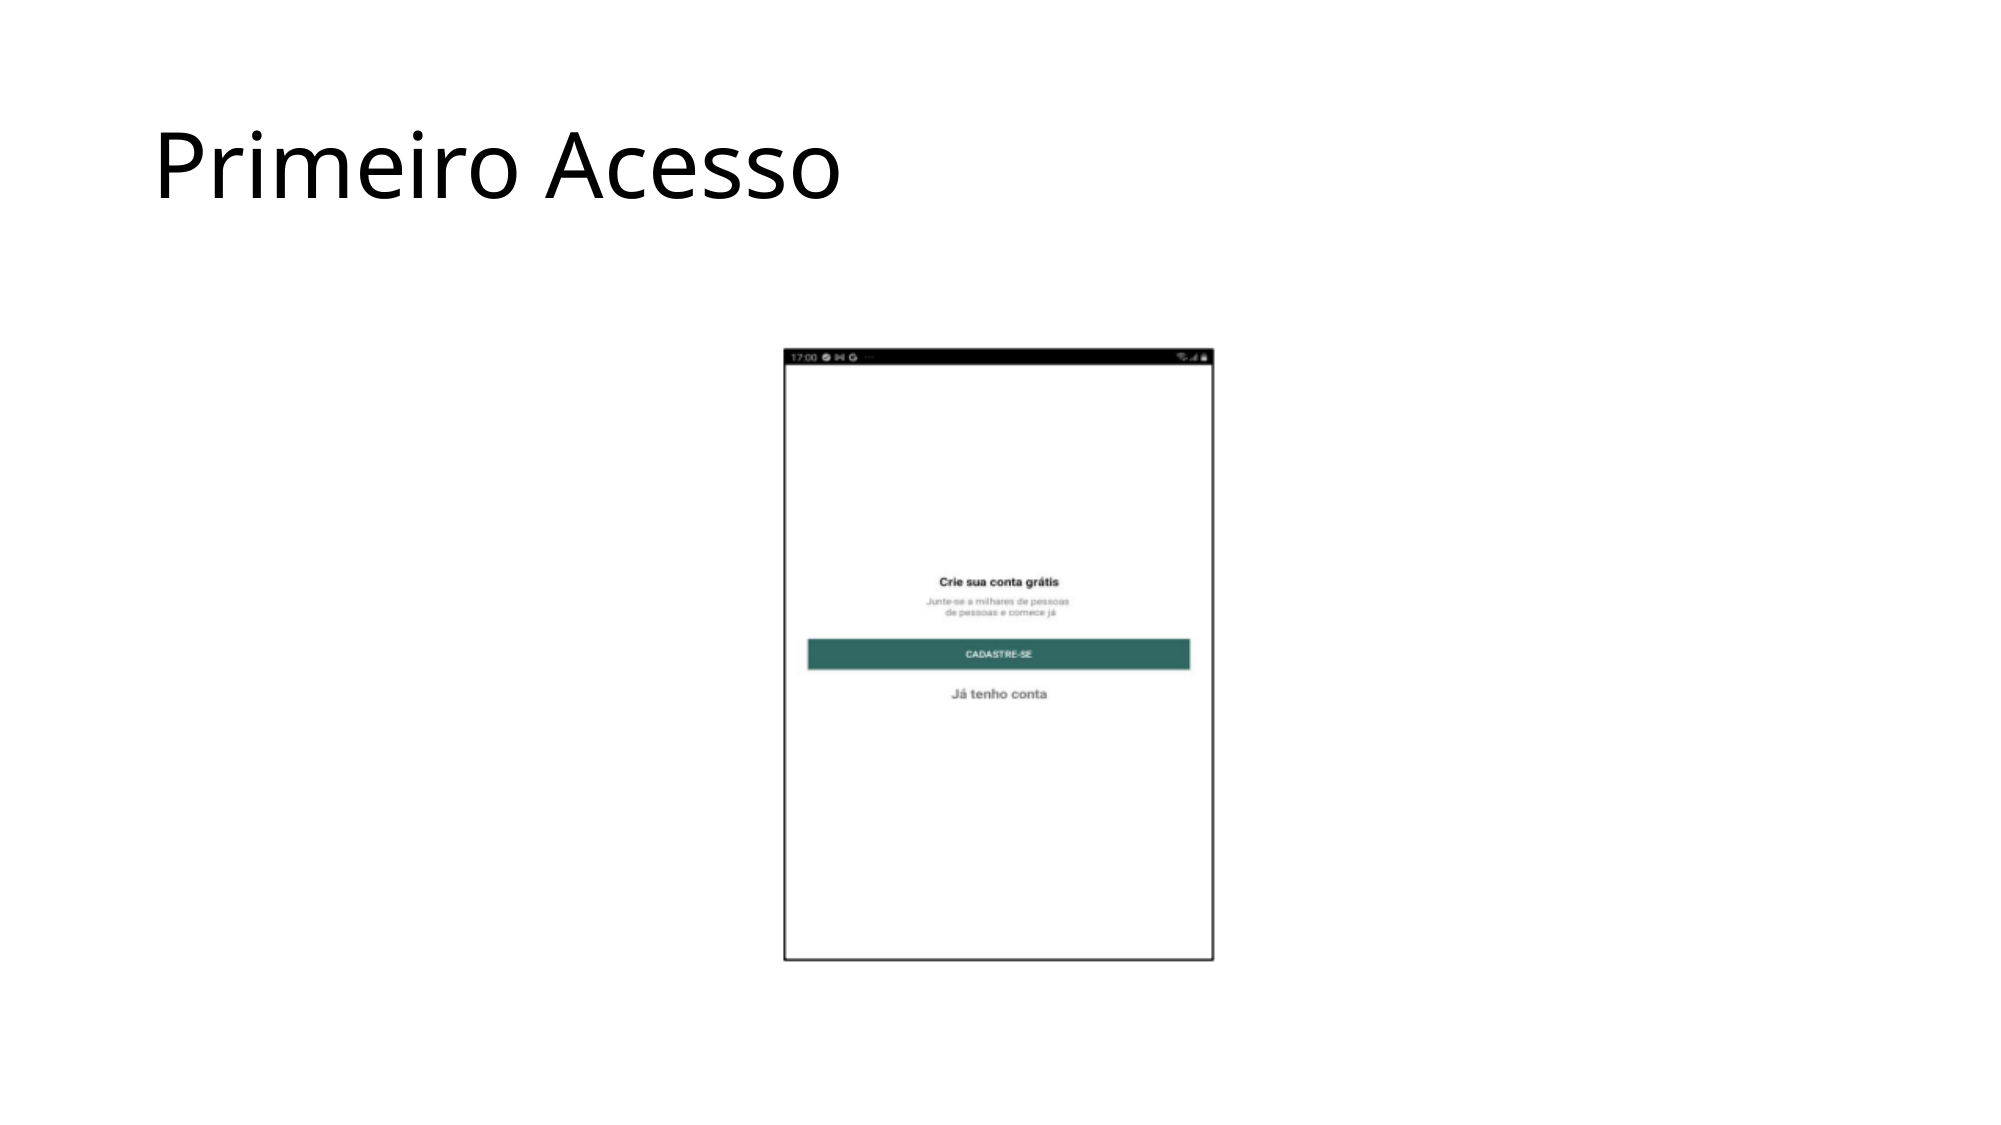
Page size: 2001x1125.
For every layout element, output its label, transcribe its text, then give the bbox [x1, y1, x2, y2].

title Primeiro Acesso [137, 59, 1863, 278]
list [779, 342, 1221, 971]
